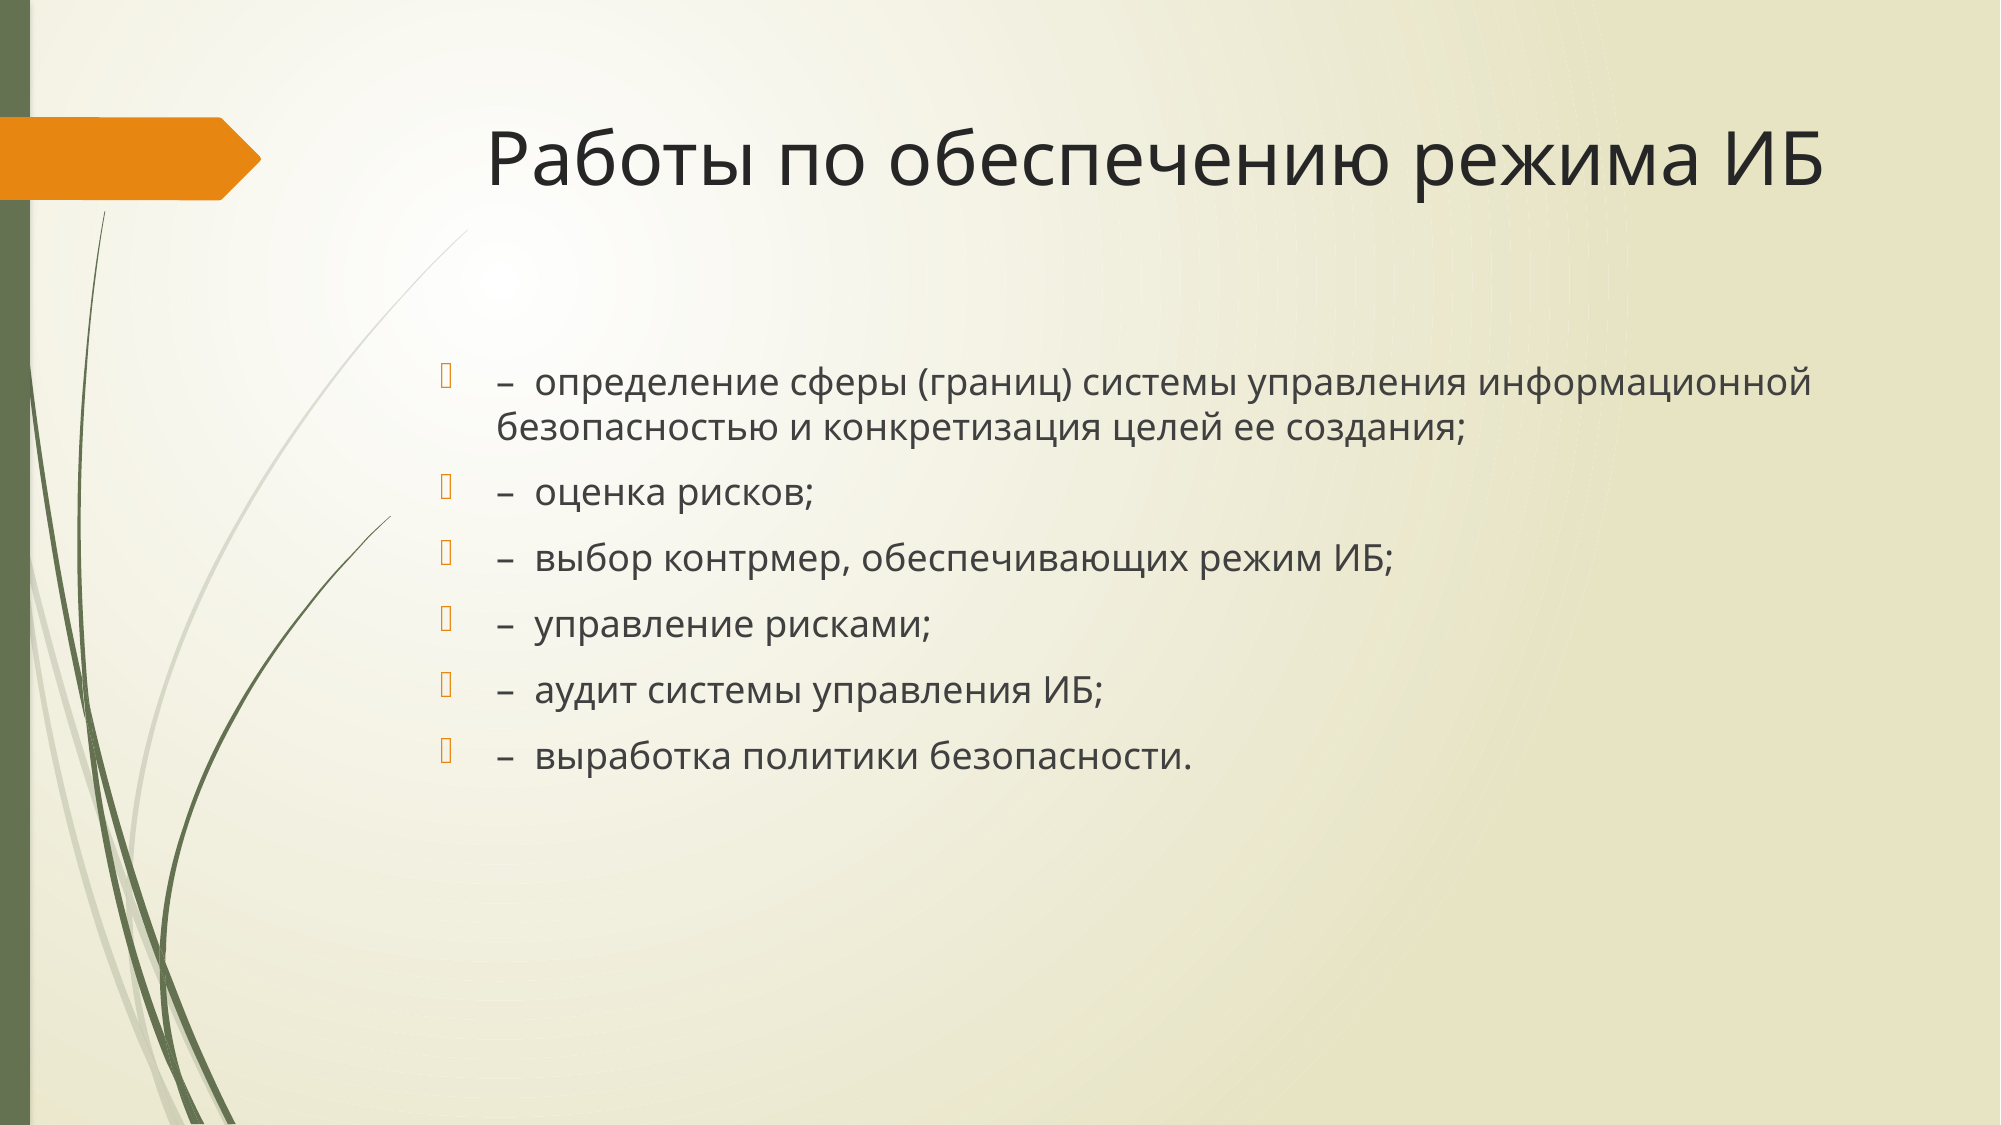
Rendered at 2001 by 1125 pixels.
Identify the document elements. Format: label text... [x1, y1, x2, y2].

list – определение сферы (границ) системы управления информационной безопасностью и конкретизация целей ее создания; – оценка рисков; – выбор контрмер, обеспечивающих режим ИБ; – управление рисками; – аудит системы управления ИБ; – выработка политики безопасности. [424, 350, 1888, 970]
title Работы по обеспечению режима ИБ [425, 102, 1888, 313]
